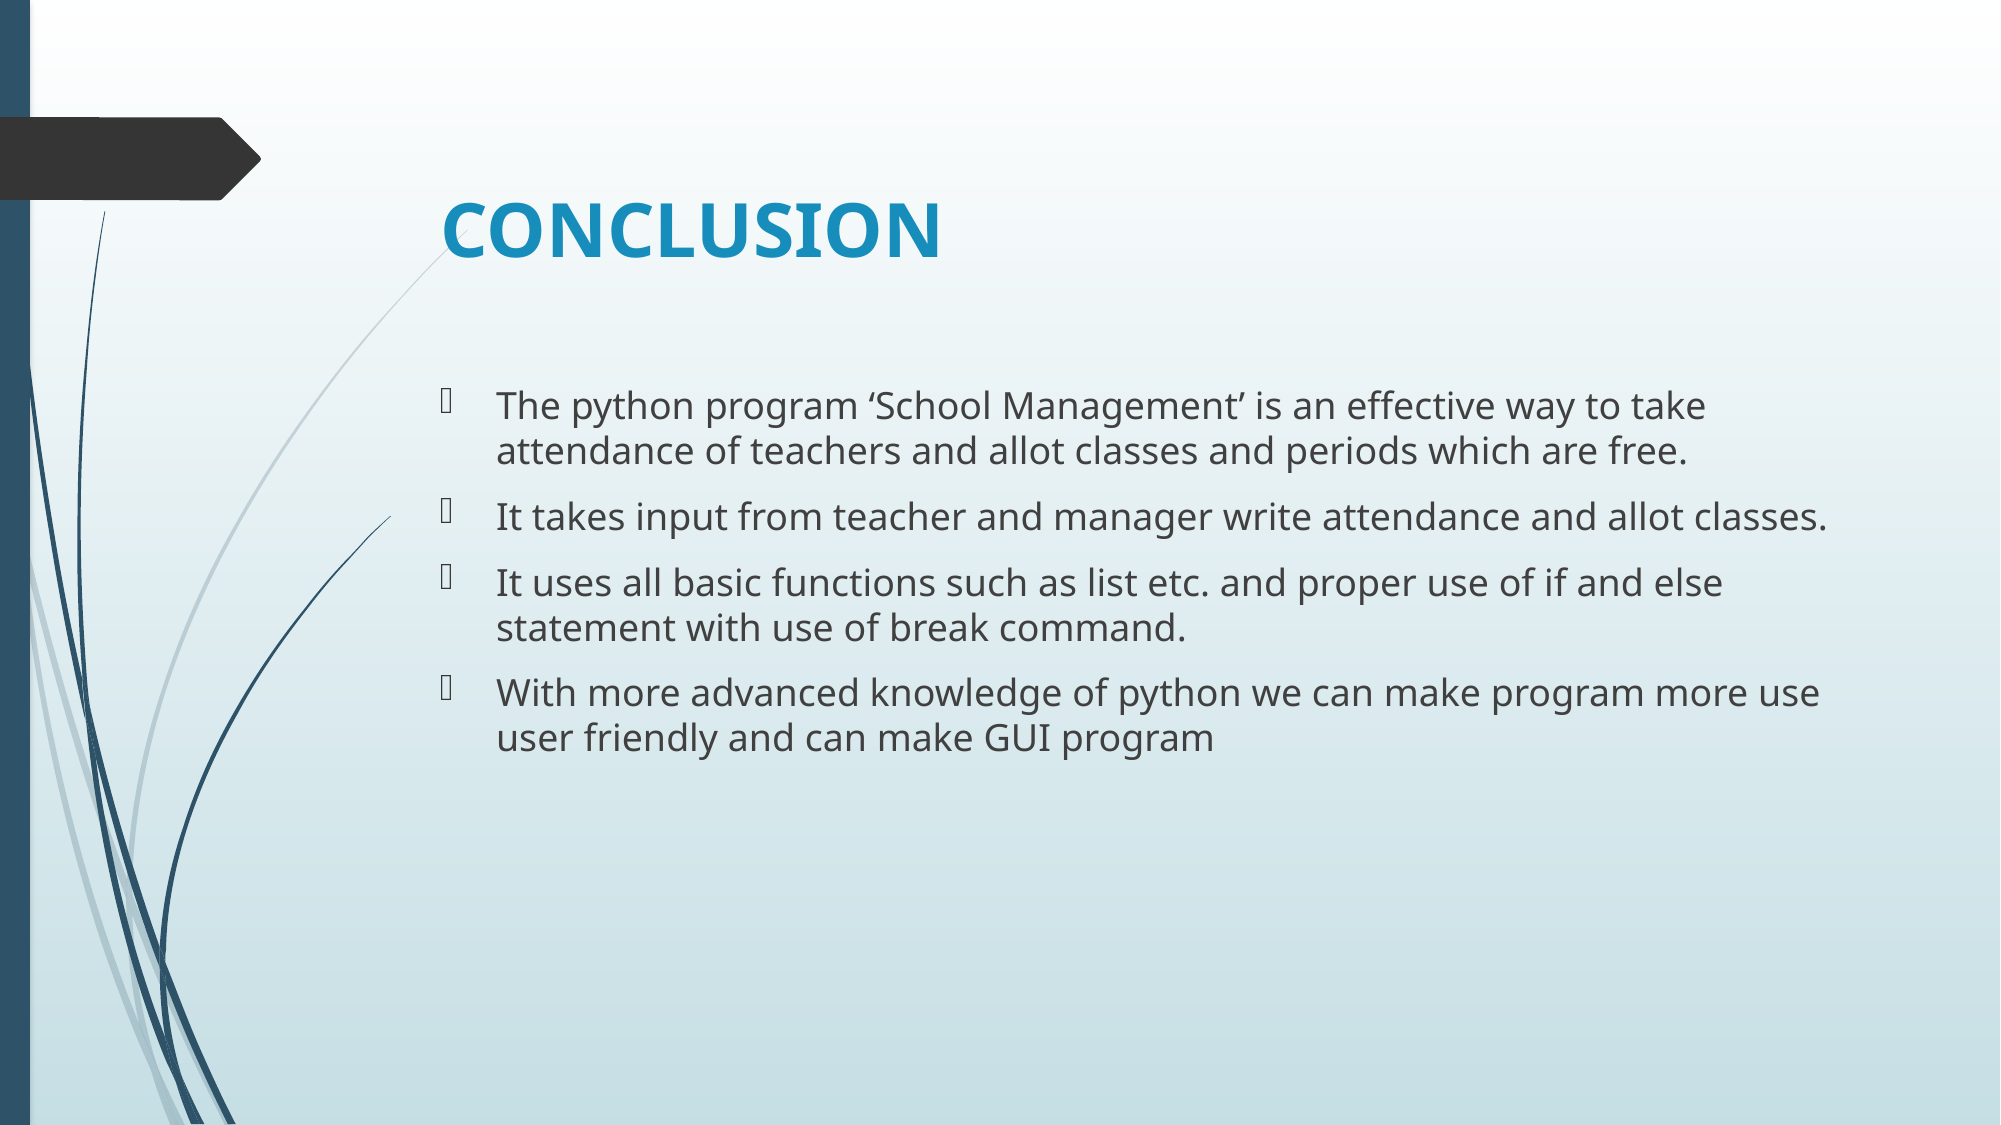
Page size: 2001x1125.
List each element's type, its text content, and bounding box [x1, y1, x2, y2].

list The python program ‘School Management’ is an effective way to take attendance of teachers and allot classes and periods which are free. It takes input from teacher and manager write attendance and allot classes. It uses all basic functions such as list etc. and proper use of if and else statement with use of break command. With more advanced knowledge of python we can make program more use user friendly and can make GUI program [424, 374, 1888, 970]
title CONCLUSION [425, 175, 1888, 282]
